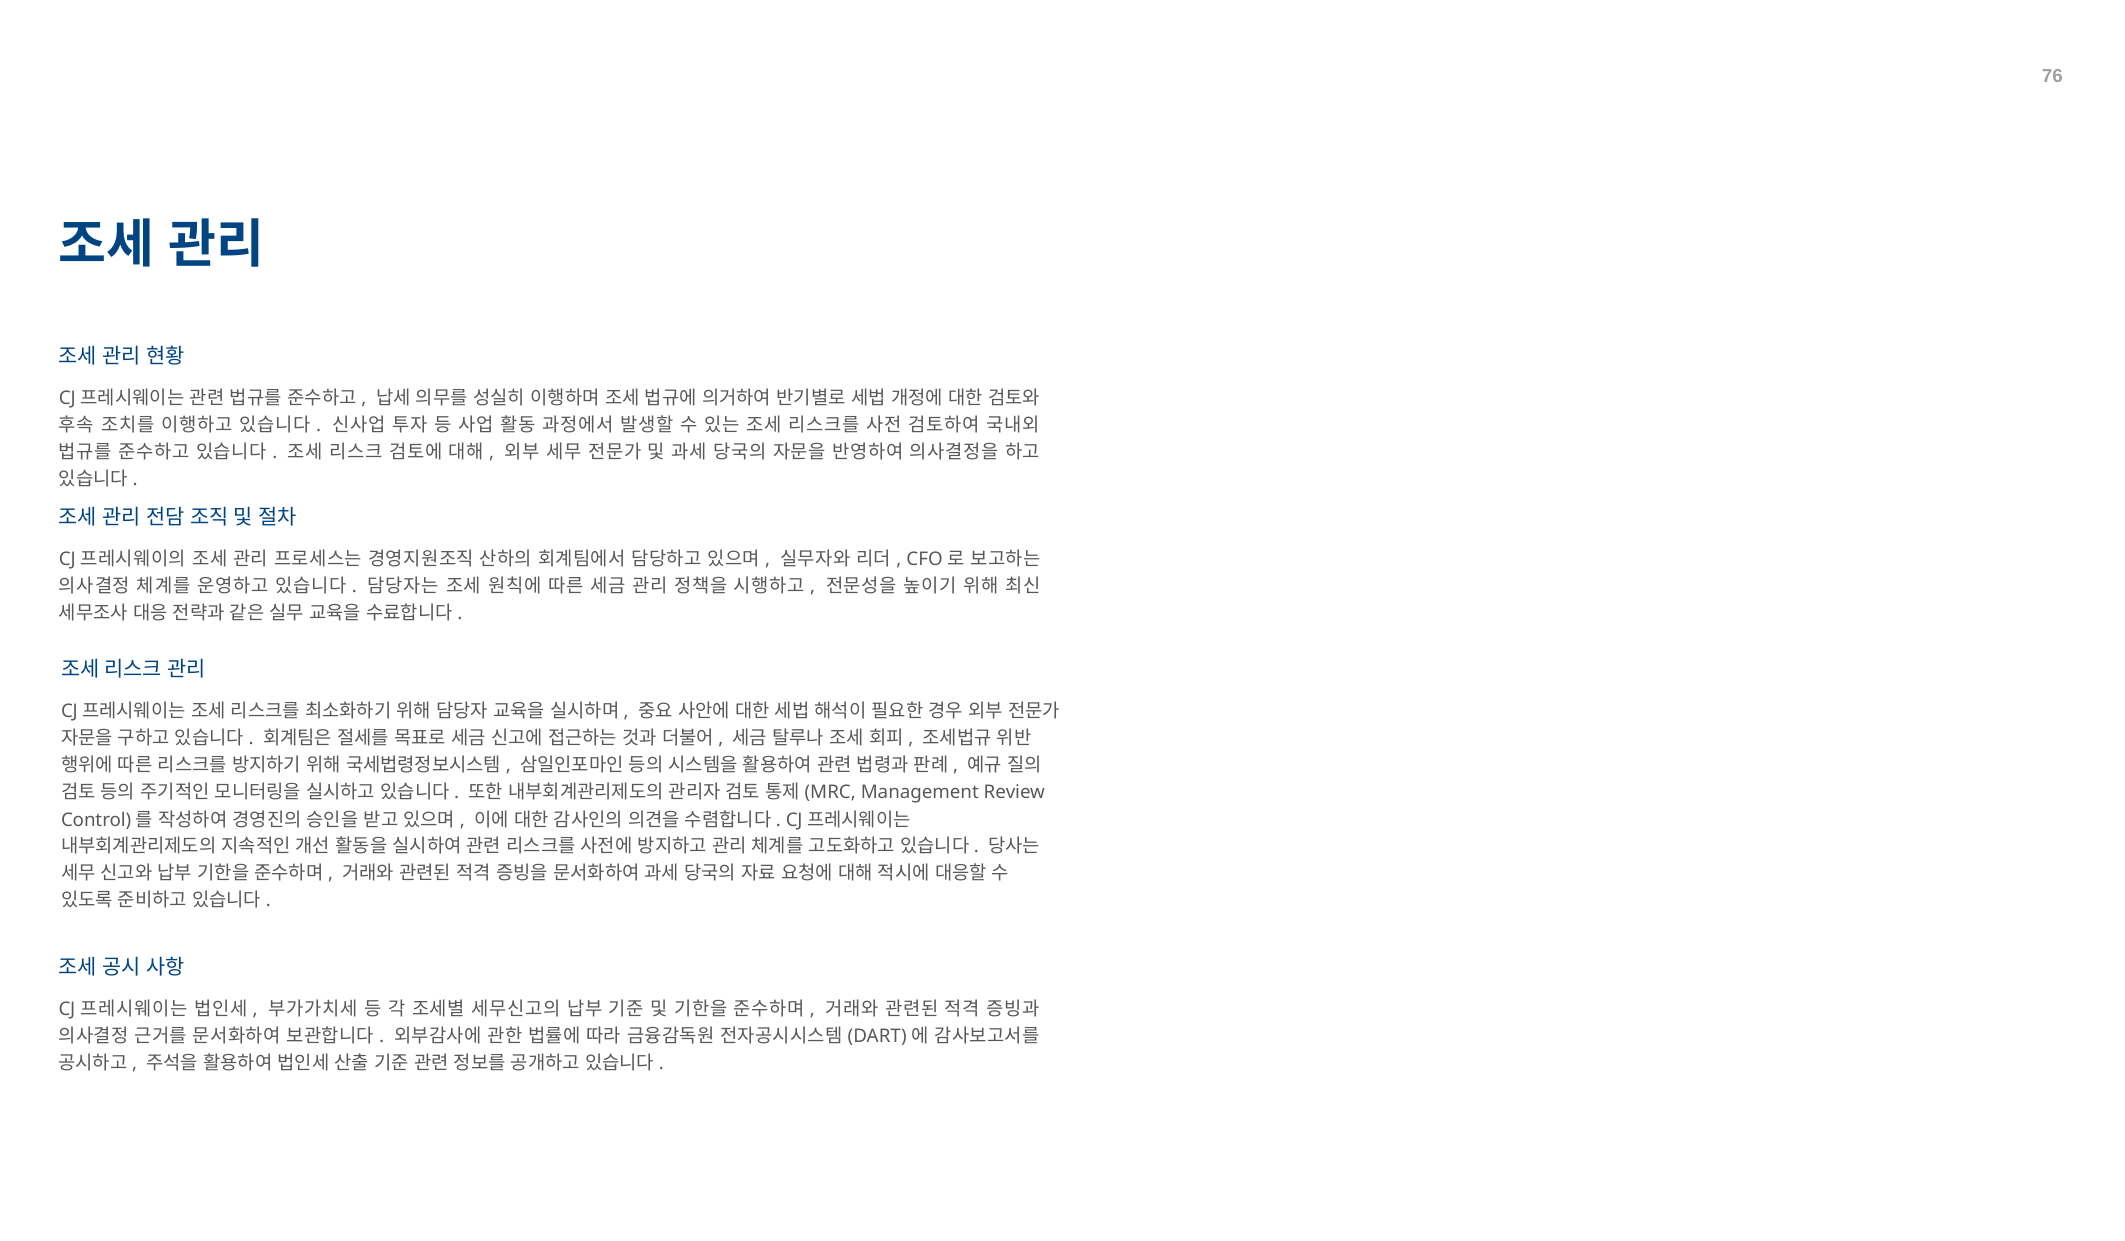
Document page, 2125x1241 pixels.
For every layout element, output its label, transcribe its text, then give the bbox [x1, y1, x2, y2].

text_box 조세 관리 전담 조직 및 절차 CJ프레시웨이의 조세 관리 프로세스는 경영지원조직 산하의 회계팀에서 담당하고 있으며, 실무자와 리더, CFO로 보고하는 의사결정 체계를 운영하고 있습니다. 담당자는 조세 원칙에 따른 세금 관리 정책을 시행하고, 전문성을 높이기 위해 최신 세무조사 대응 전략과 같은 실무 교육을 수료합니다. [56, 501, 1057, 624]
text_box 조세 공시 사항 CJ프레시웨이는 법인세, 부가가치세 등 각 조세별 세무신고의 납부 기준 및 기한을 준수하며, 거래와 관련된 적격 증빙과 의사결정 근거를 문서화하여 보관합니다. 외부감사에 관한 법률에 따라 금융감독원 전자공시시스템(DART)에 감사보고서를 공시하고, 주석을 활용하여 법인세 산출 기준 관련 정보를 공개하고 있습니다. [56, 951, 1056, 1074]
text_box 조세 리스크 관리 CJ프레시웨이는 조세 리스크를 최소화하기 위해 담당자 교육을 실시하며, 중요 사안에 대한 세법 해석이 필요한 경우 외부 전문가 자문을 구하고 있습니다. 회계팀은 절세를 목표로 세금 신고에 접근하는 것과 더불어, 세금 탈루나 조세 회피, 조세법규 위반 행위에 따른 리스크를 방지하기 위해 국세법령정보시스템, 삼일인포마인 등의 시스템을 활용하여 관련 법령과 판례, 예규 질의 검토 등의 주기적인 모니터링을 실시하고 있습니다. 또한 내부회계관리제도의 관리자 검토 통제(MRC, Management Review Control)를 작성하여 경영진의 승인을 받고 있으며, 이에 대한 감사인의 의견을 수렴합니다. CJ프레시웨이는 내부회계관리제도의 지속적인 개선 활동을 실시하여 관련 리스크를 사전에 방지하고 관리 체계를 고도화하고 있습니다. 당사는 세무 신고와 납부 기한을 준수하며, 거래와 관련된 적격 증빙을 문서화하여 과세 당국의 자료 요청에 대해 적시에 대응할 수 있도록 준비하고 있습니다. [58, 653, 1061, 911]
text_box 76 [2039, 61, 2069, 86]
text_box 조세 관리 현황 CJ프레시웨이는 관련 법규를 준수하고, 납세 의무를 성실히 이행하며 조세 법규에 의거하여 반기별로 세법 개정에 대한 검토와 후속 조치를 이행하고 있습니다. 신사업 투자 등 사업 활동 과정에서 발생할 수 있는 조세 리스크를 사전 검토하여 국내외 법규를 준수하고 있습니다. 조세 리스크 검토에 대해, 외부 세무 전문가 및 과세 당국의 자문을 반영하여 의사결정을 하고 있습니다. [56, 340, 1057, 490]
text_box 조세 관리 [56, 207, 283, 273]
